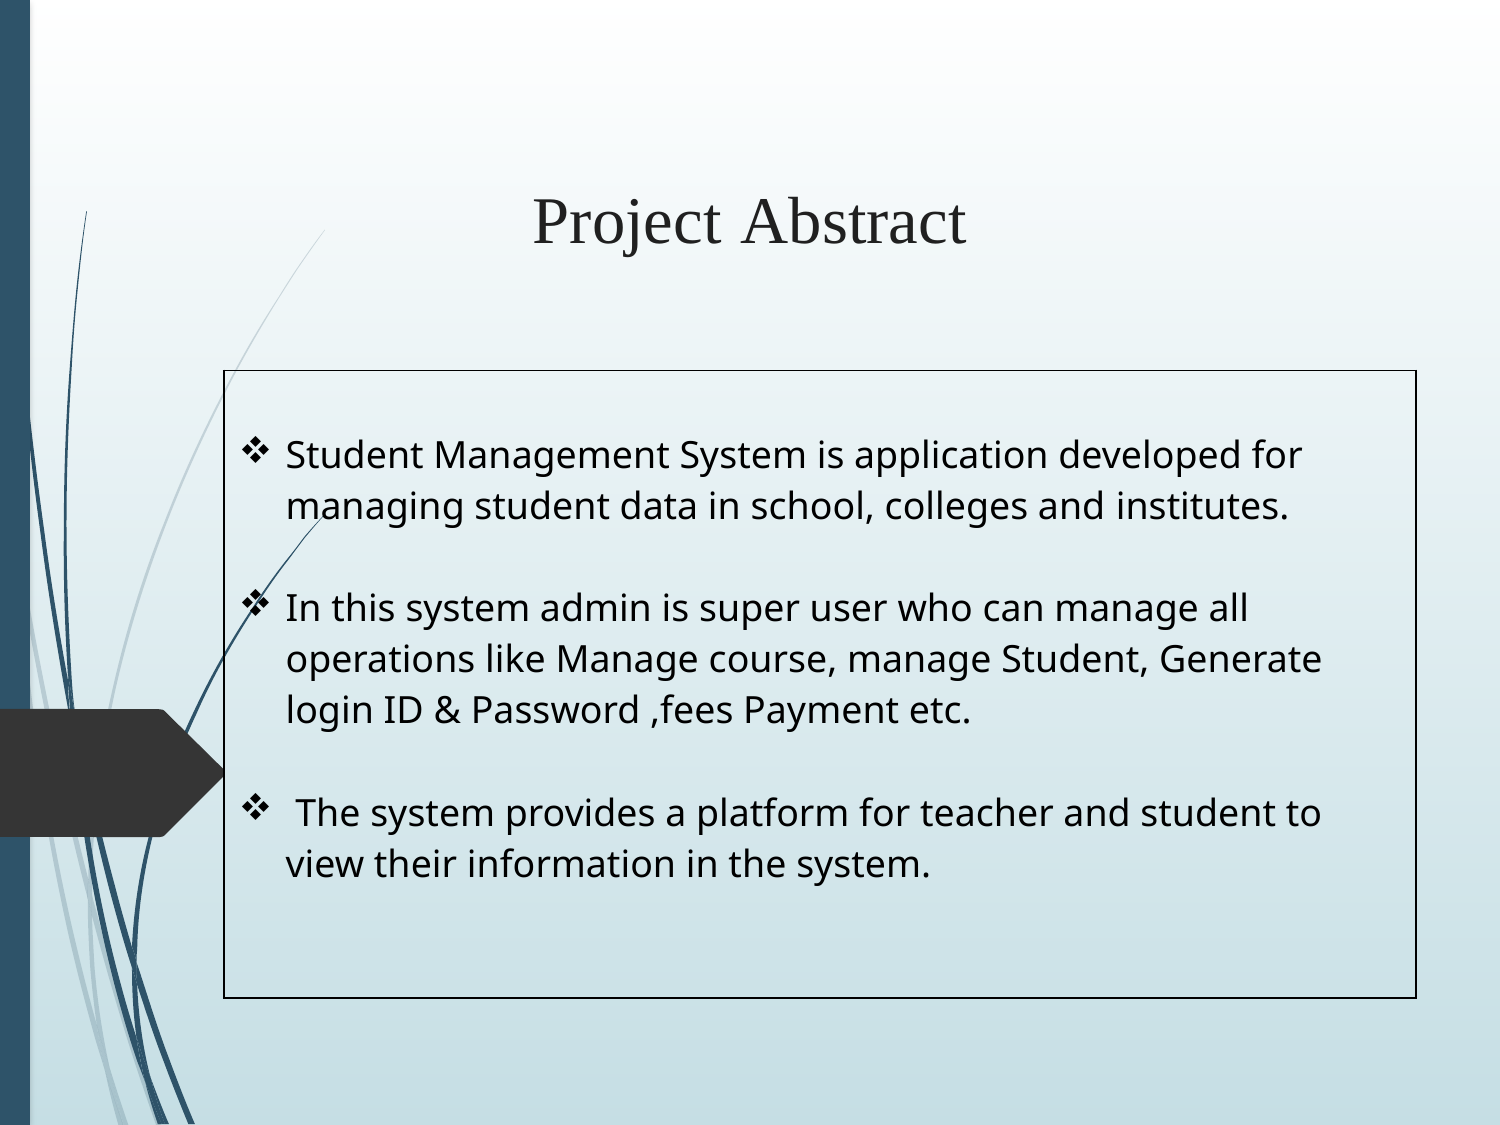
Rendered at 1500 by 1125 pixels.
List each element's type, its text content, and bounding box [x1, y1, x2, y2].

title Project Abstract [131, 135, 1368, 264]
table_header Student Management System is application developed for managing student data in school, colleges and institutes. In this system admin is super user who can manage all operations like Manage course, manage Student, Generate login ID & Password ,fees Payment etc. The system provides a platform for teacher and student to view their information in the system. [225, 371, 1415, 997]
